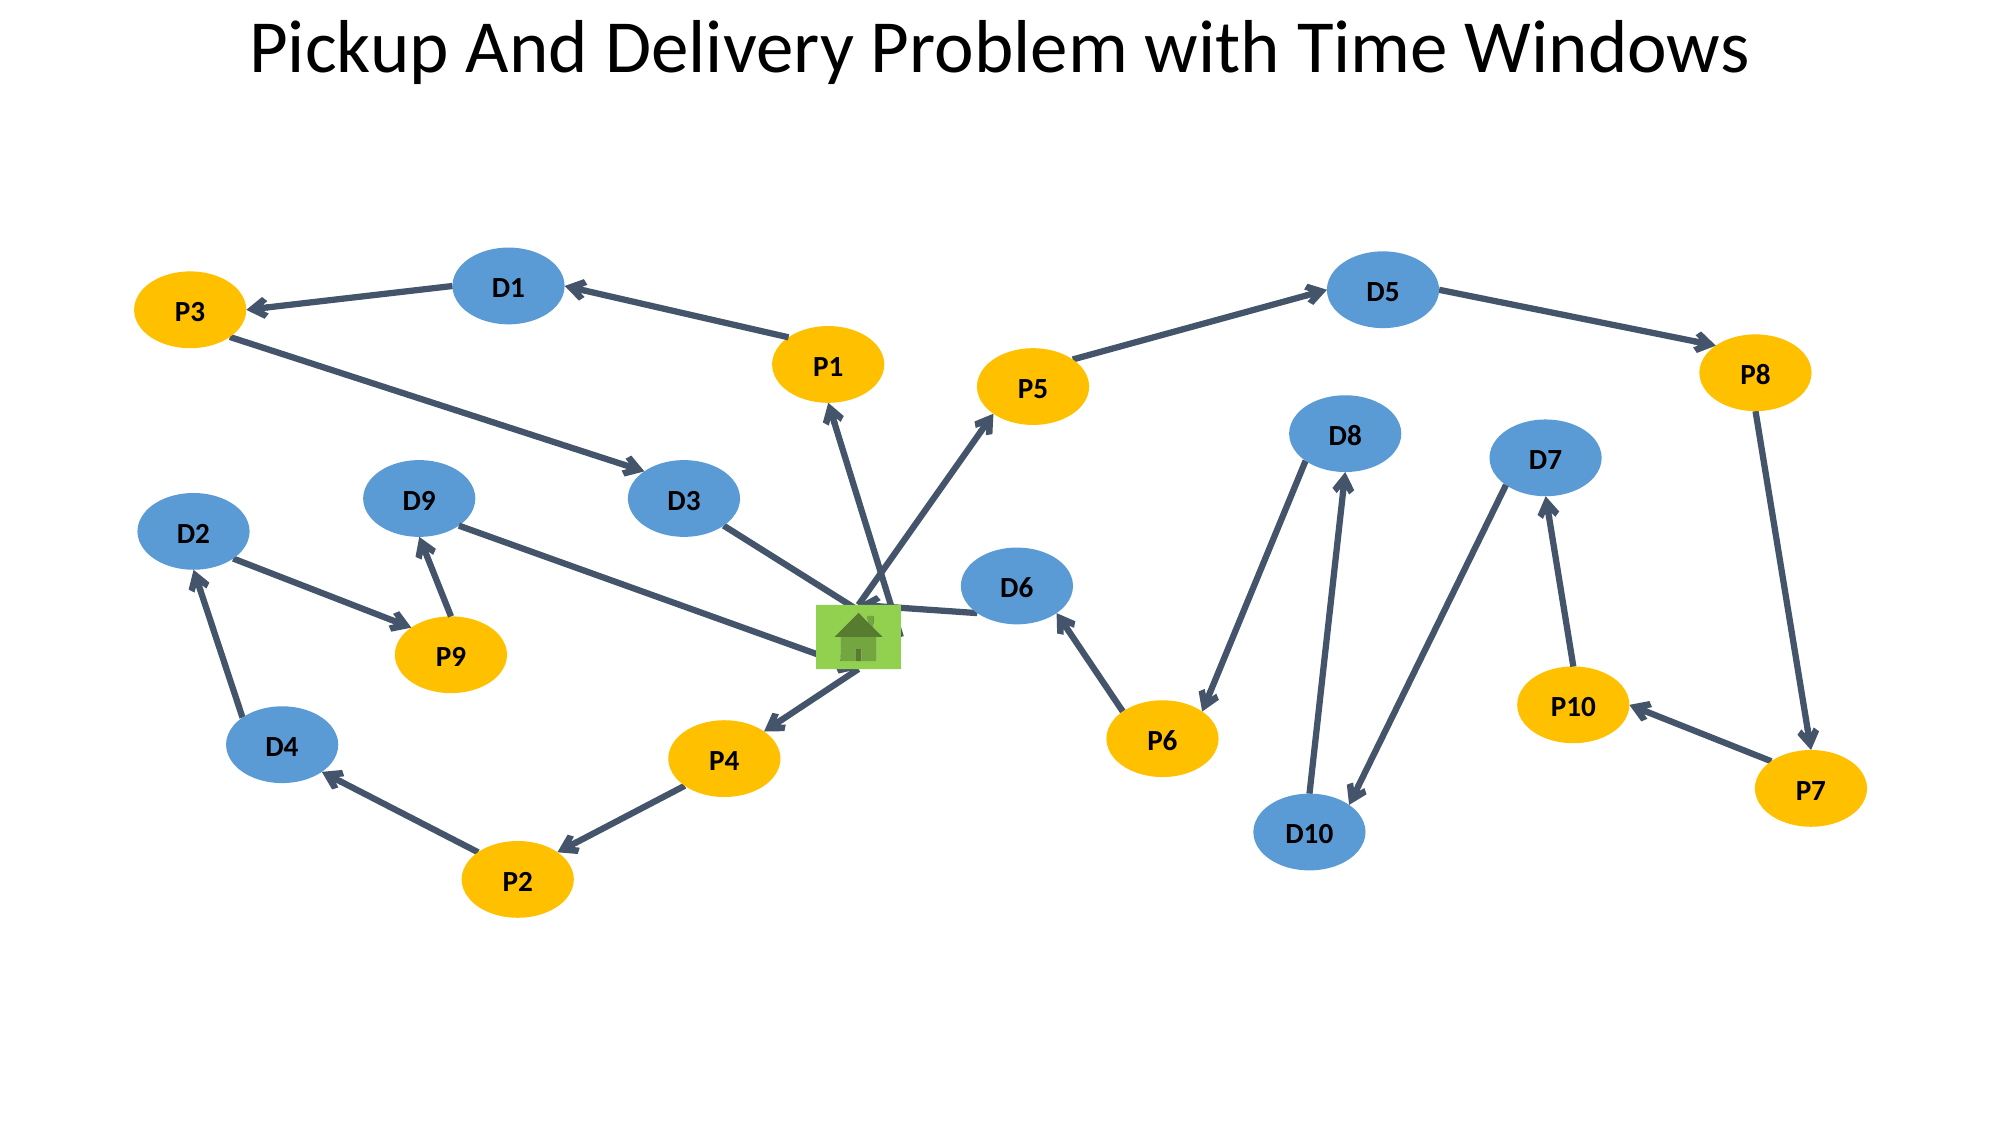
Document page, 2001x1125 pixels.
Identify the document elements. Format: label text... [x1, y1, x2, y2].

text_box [134, 247, 1868, 918]
title Pickup And Delivery Problem with Time Windows [24, 0, 1975, 120]
